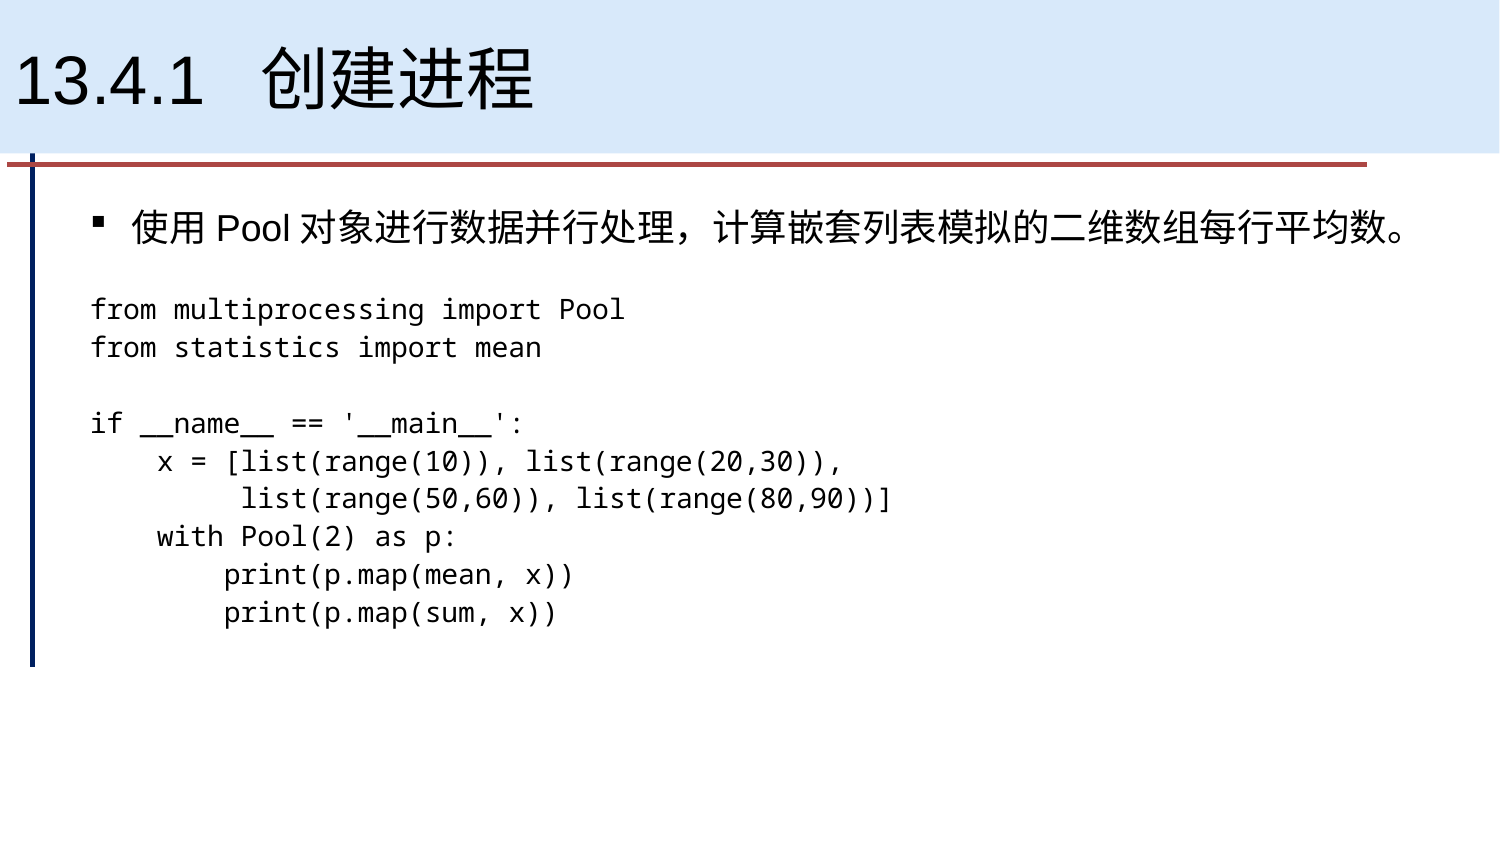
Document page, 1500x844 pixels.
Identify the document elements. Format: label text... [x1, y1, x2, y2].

title 13.4.1 创建进程 [0, 0, 1500, 154]
list 使用Pool对象进行数据并行处理，计算嵌套列表模拟的二维数组每行平均数。 from multiprocessing import Pool from statistics import mean if __name__ == '__main__': x = [list(range(10)), list(range(20,30)), list(range(50,60)), list(range(80,90))] with Pool(2) as p: print(p.map(mean, x)) print(p.map(sum, x)) [74, 196, 1426, 755]
